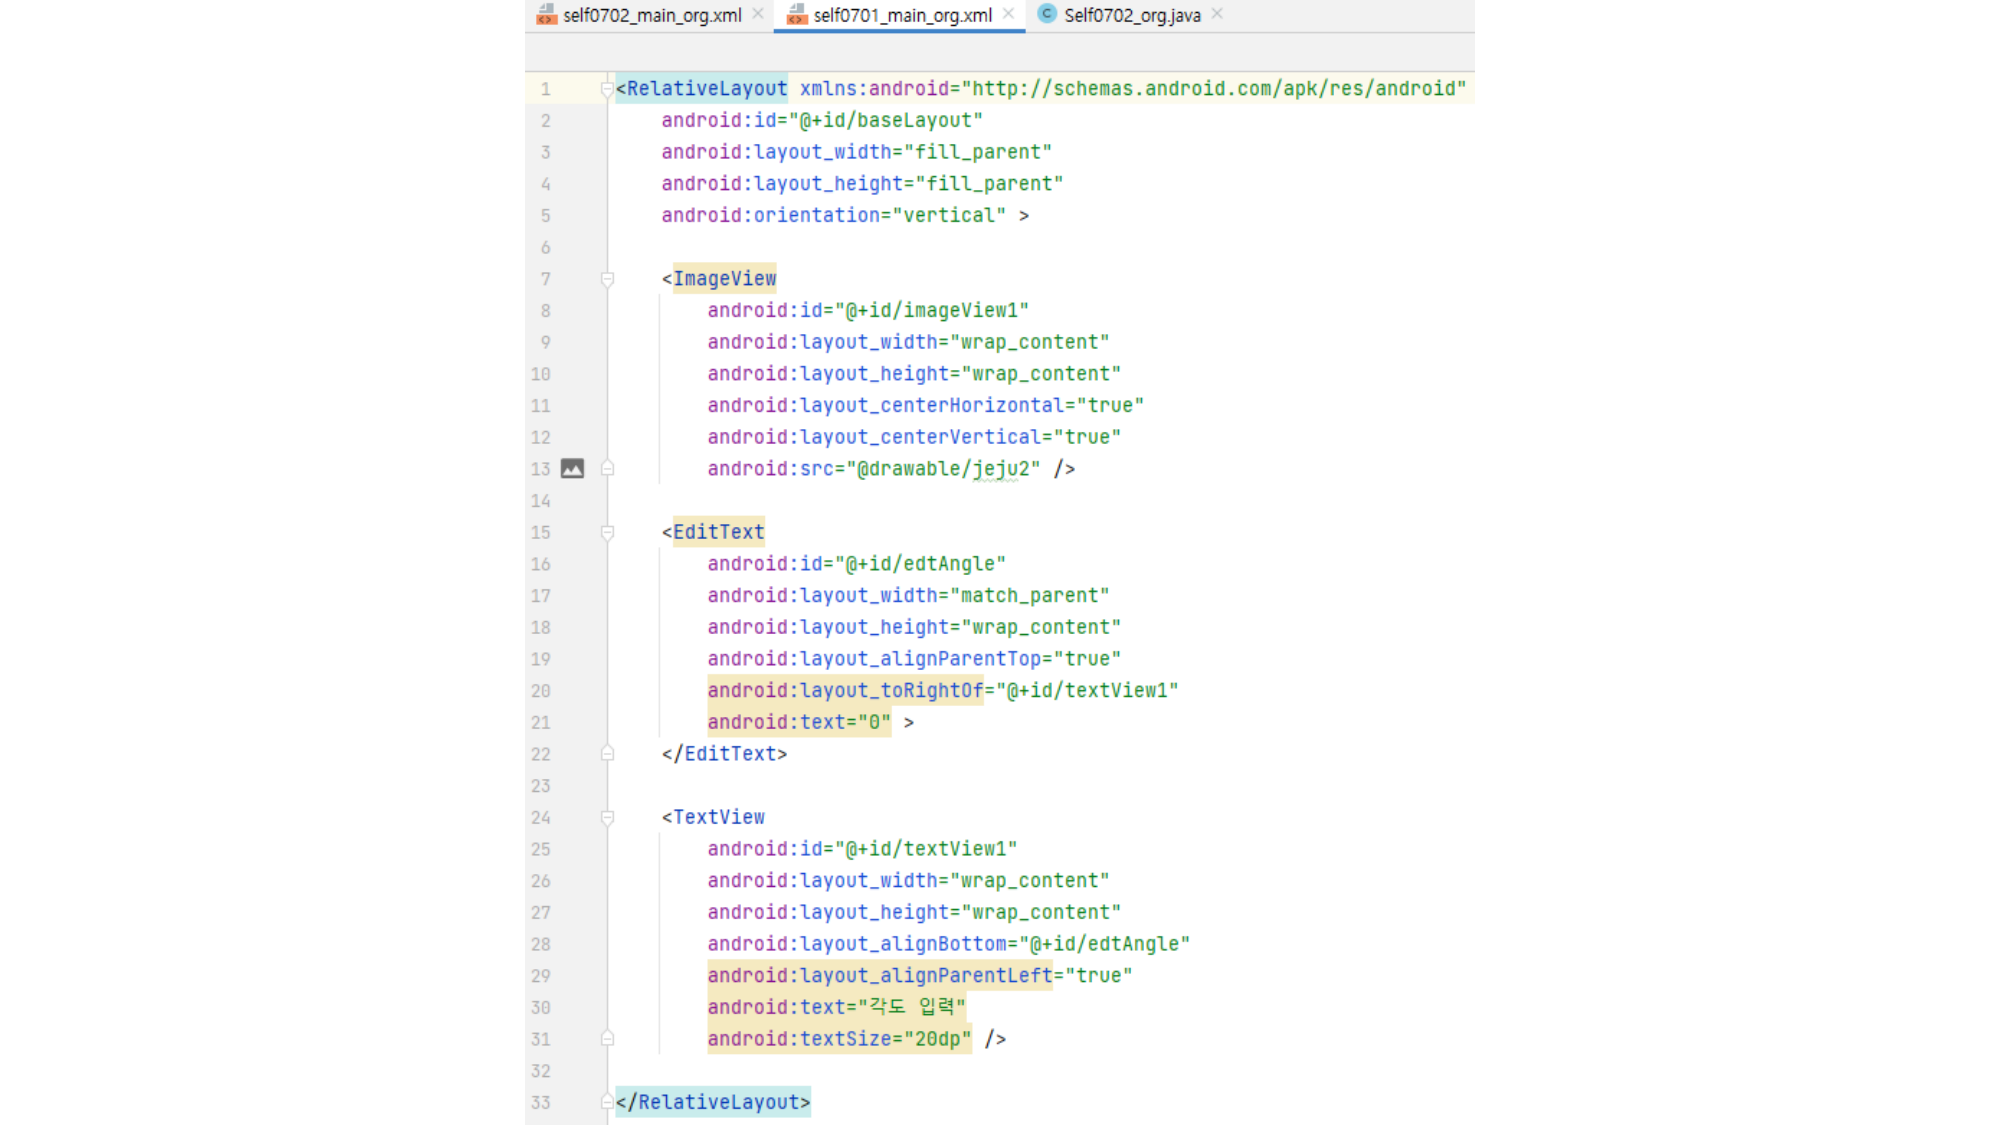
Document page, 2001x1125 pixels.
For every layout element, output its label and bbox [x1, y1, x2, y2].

picture [525, 0, 1475, 1125]
